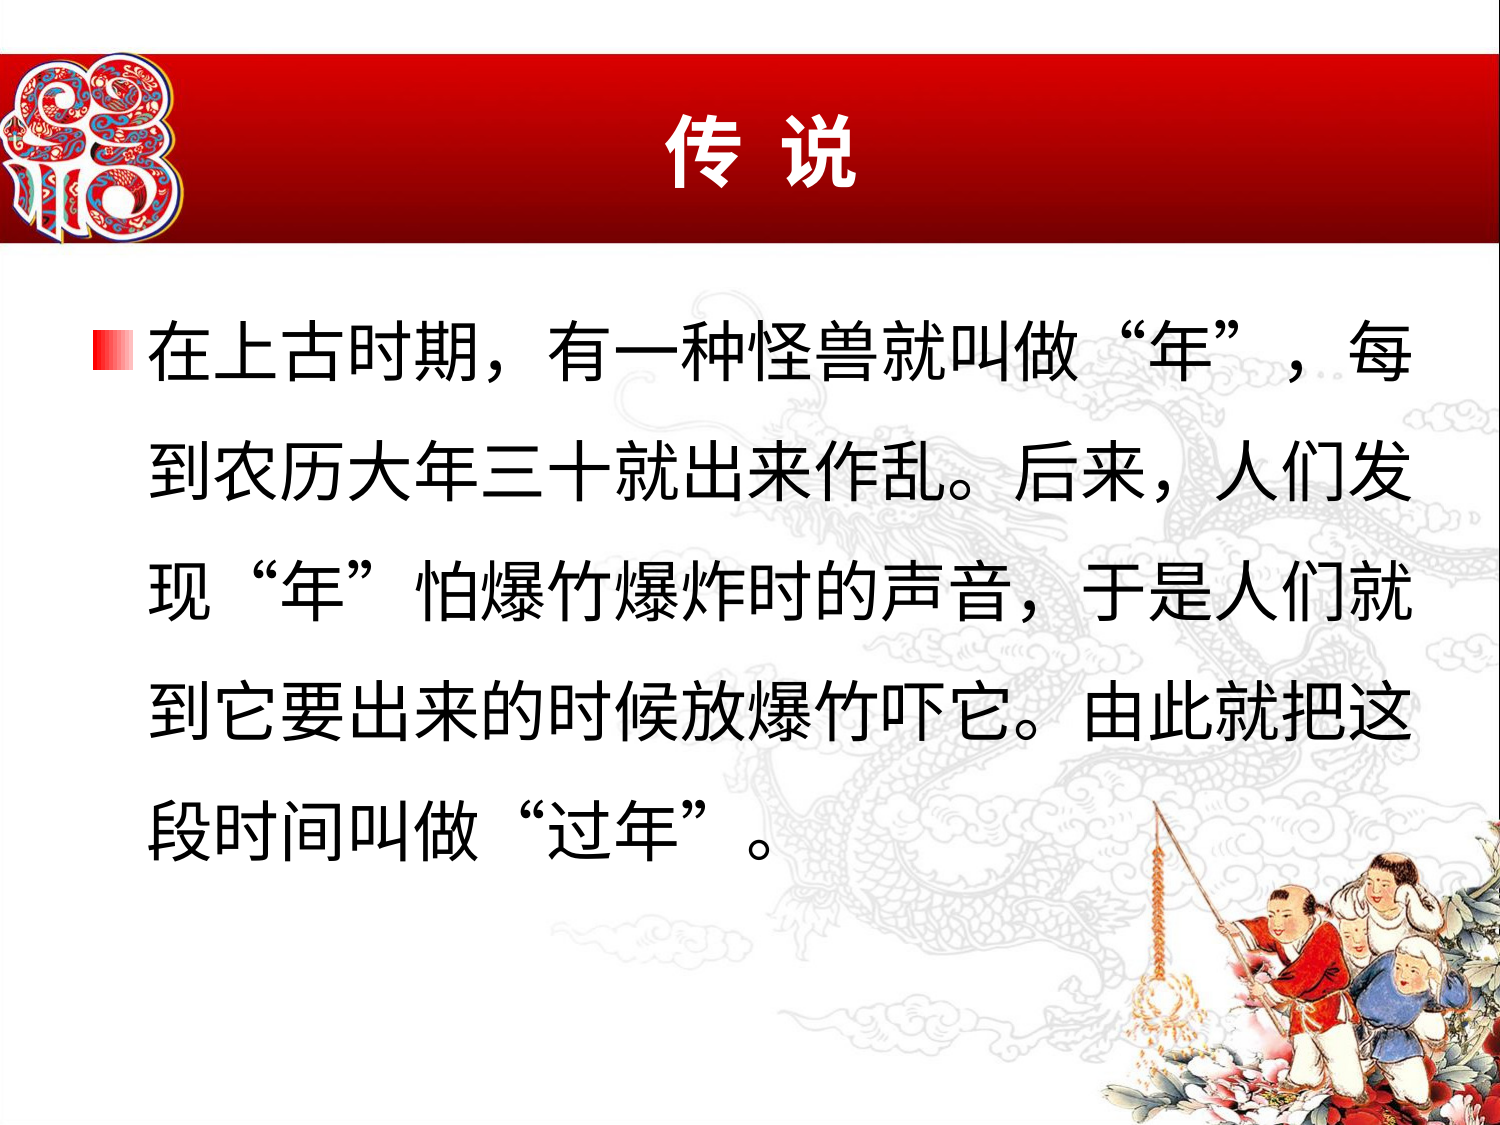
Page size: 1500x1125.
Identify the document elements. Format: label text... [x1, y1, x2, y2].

title 传 说 [123, 66, 1400, 233]
picture [0, 0, 1500, 1125]
list 在上古时期，有一种怪兽就叫做“年”，每到农历大年三十就出来作乱。后来，人们发现“年”怕爆竹爆炸时的声音，于是人们就到它要出来的时候放爆竹吓它。由此就把这段时间叫做“过年”。 [74, 262, 1442, 1006]
